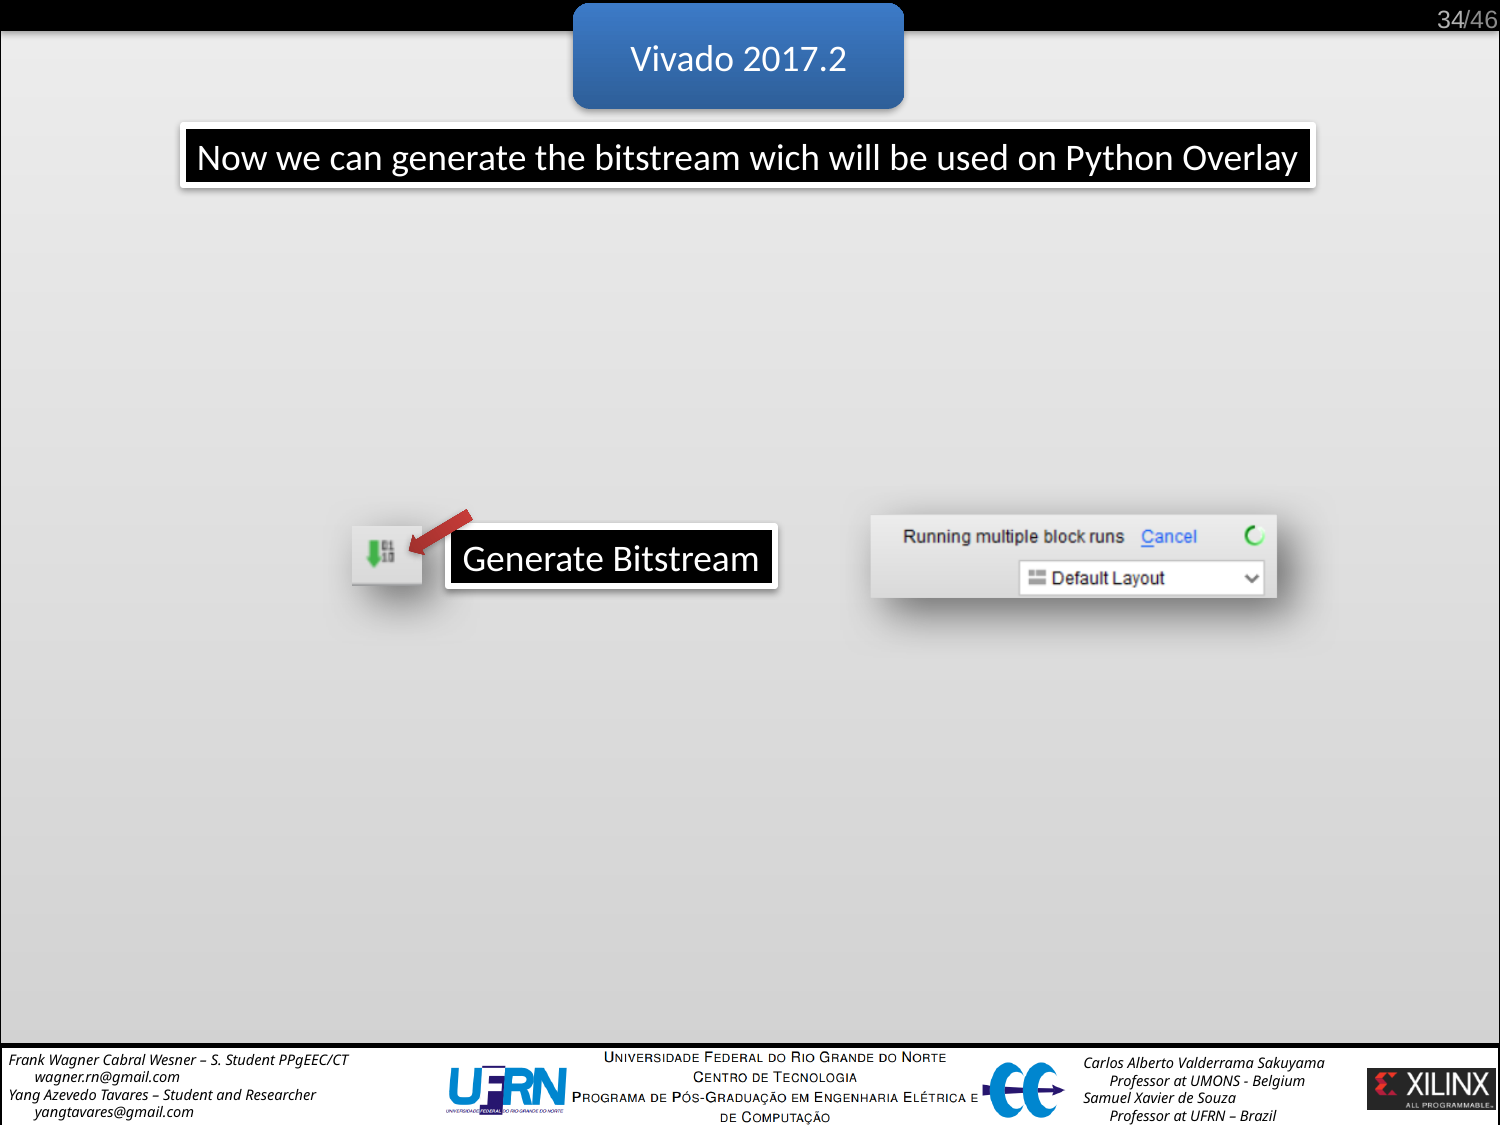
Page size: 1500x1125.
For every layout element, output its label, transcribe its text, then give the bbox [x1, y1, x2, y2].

picture [870, 513, 1278, 599]
slide_number 34 [1130, 0, 1480, 49]
picture [1367, 1068, 1496, 1110]
picture [352, 526, 422, 586]
text_box Vivado 2017.2 [572, 2, 905, 110]
text_box [426, 509, 473, 548]
text_box Now we can generate the bitstream wich will be used on Python Overlay [180, 122, 1316, 188]
text_box Generate Bitstream [445, 523, 778, 589]
picture [434, 1048, 1070, 1125]
